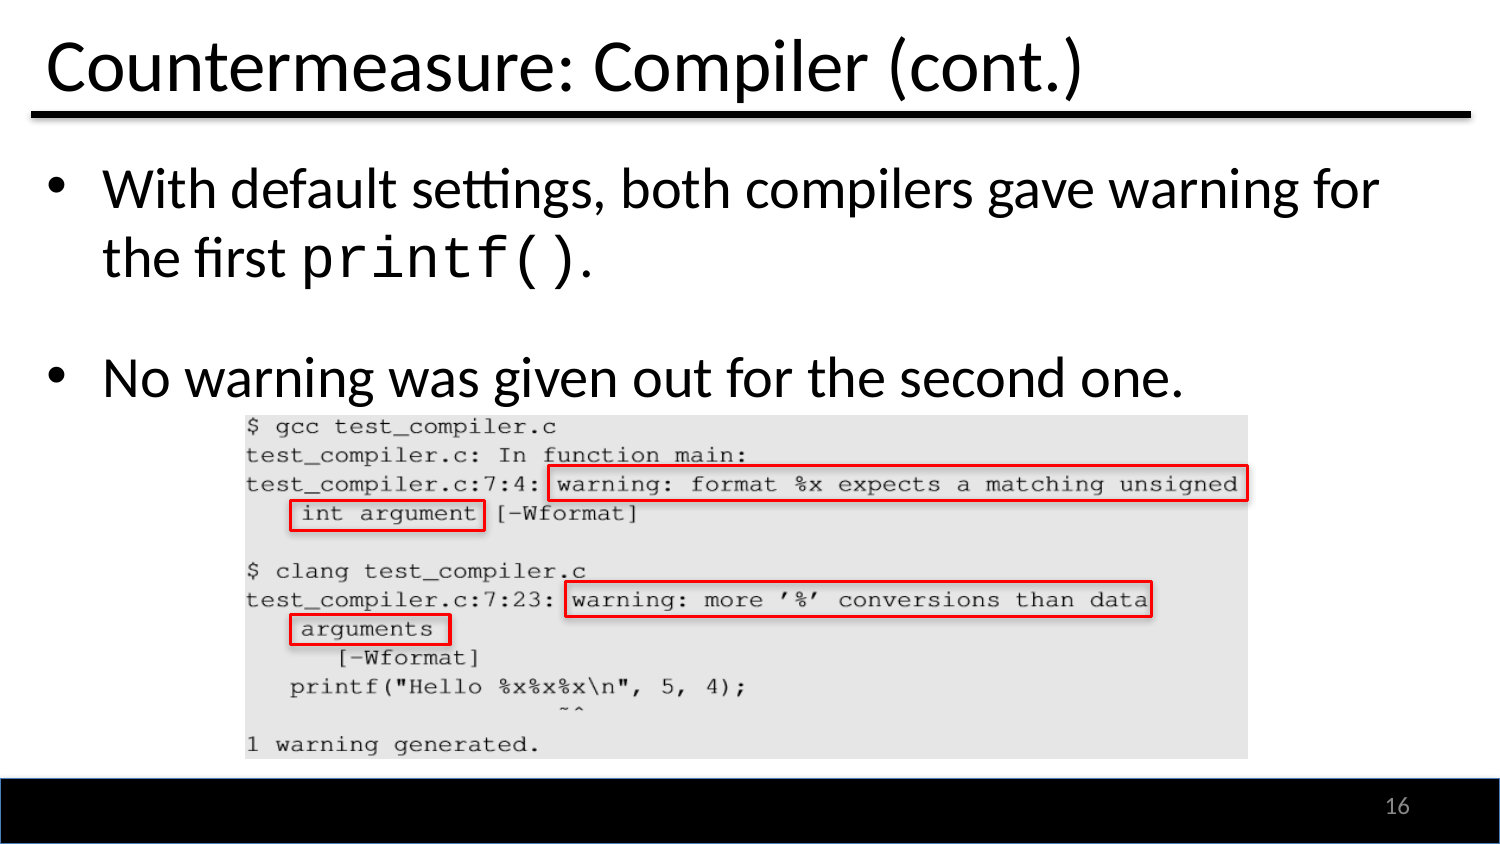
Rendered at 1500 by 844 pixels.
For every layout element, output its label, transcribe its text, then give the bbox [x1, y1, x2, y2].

picture [245, 415, 1248, 759]
list With default settings, both compilers gave warning for the first printf(). No warning was given out for the second one. [31, 142, 1472, 760]
slide_number 15 [1074, 782, 1425, 827]
title Countermeasure: Compiler (cont.) [31, 16, 1472, 106]
